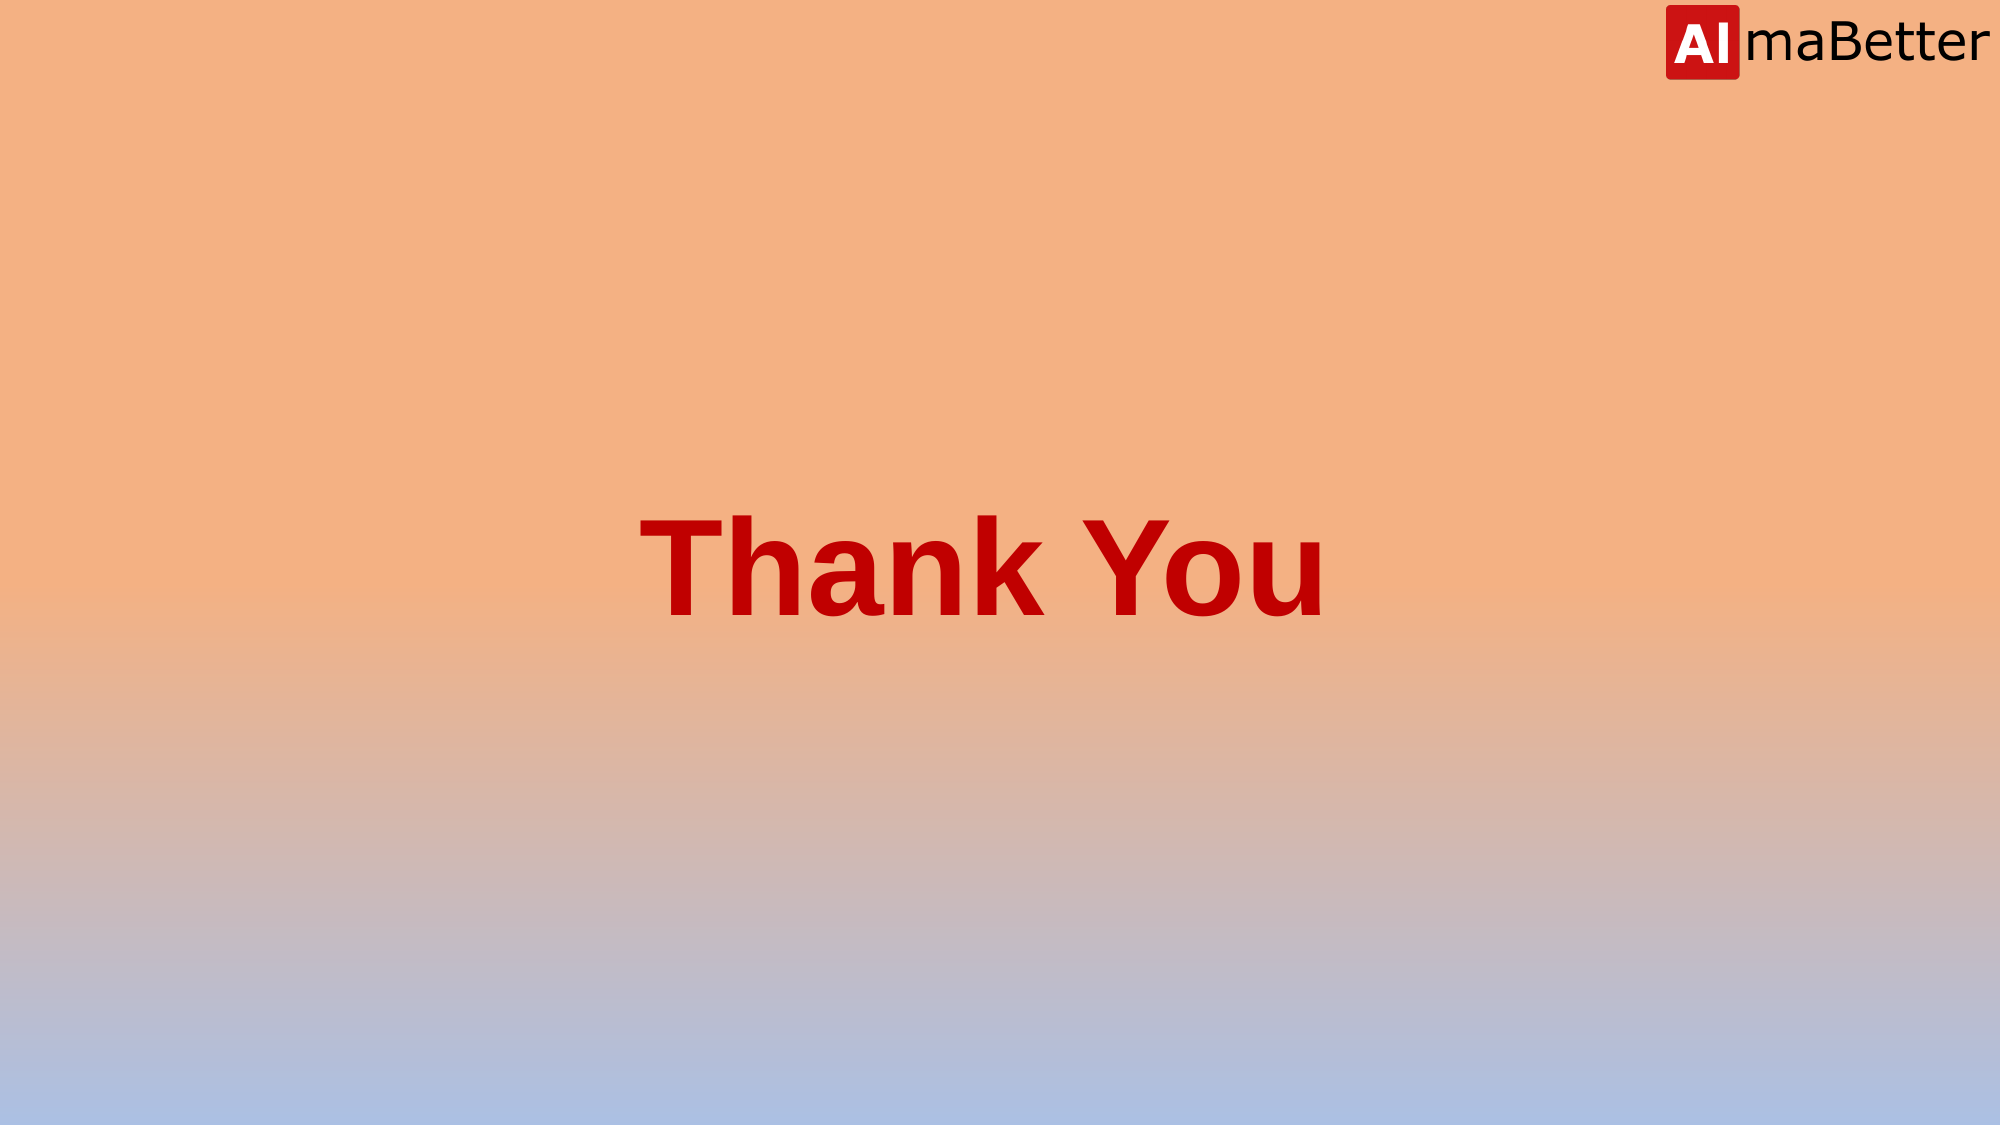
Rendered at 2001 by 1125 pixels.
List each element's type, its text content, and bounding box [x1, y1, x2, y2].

picture [1666, 0, 1990, 82]
title Thank You [122, 462, 1848, 680]
